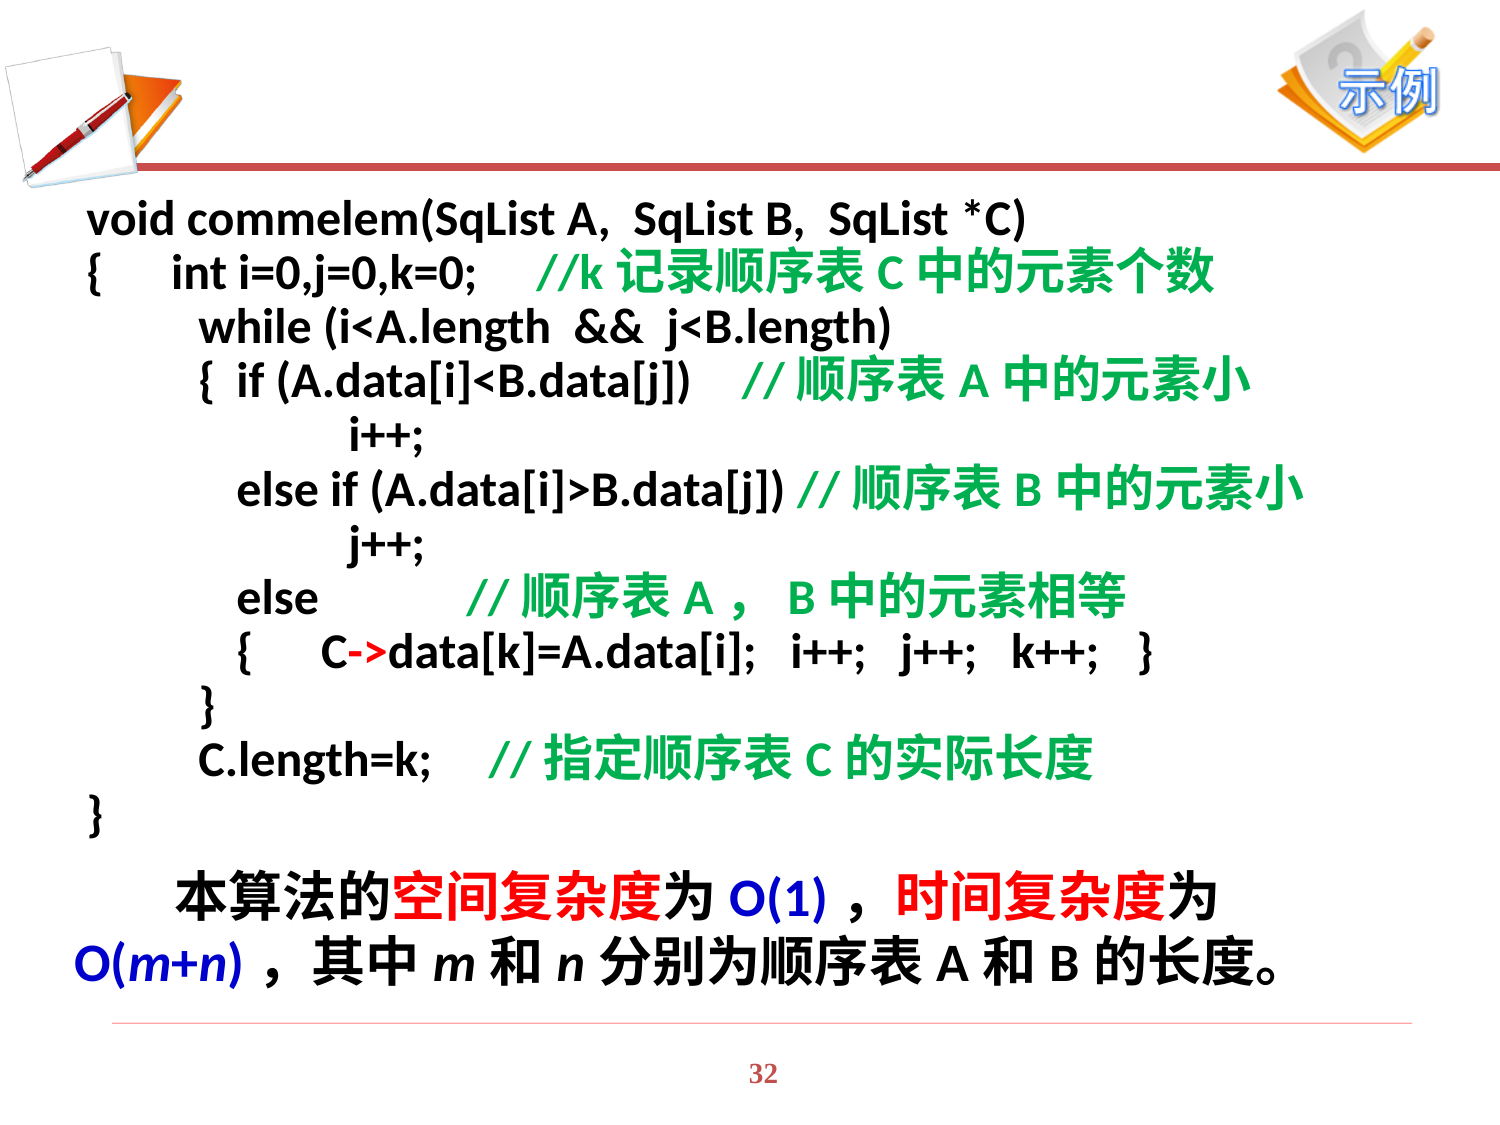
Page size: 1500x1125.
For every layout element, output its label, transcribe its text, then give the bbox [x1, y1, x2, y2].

text_box void commelem(SqList A, SqList B, SqList *C) { int i=0,j=0,k=0; //k记录顺序表C中的元素个数 while (i<A.length && j<B.length) { if (A.data[i]<B.data[j]) //顺序表A中的元素小 i++; else if (A.data[i]>B.data[j]) //顺序表B中的元素小 j++; else //顺序表A，B中的元素相等 { C->data[k]=A.data[i]; i++; j++; k++; } } C.length=k; //指定顺序表C的实际长度 } [71, 183, 1500, 849]
text_box 本算法的空间复杂度为O(1)，时间复杂度为O(m+n)，其中m和n分别为顺序表A和B的长度。 [59, 855, 1418, 1001]
picture [1277, 3, 1455, 162]
picture [1, 42, 187, 191]
